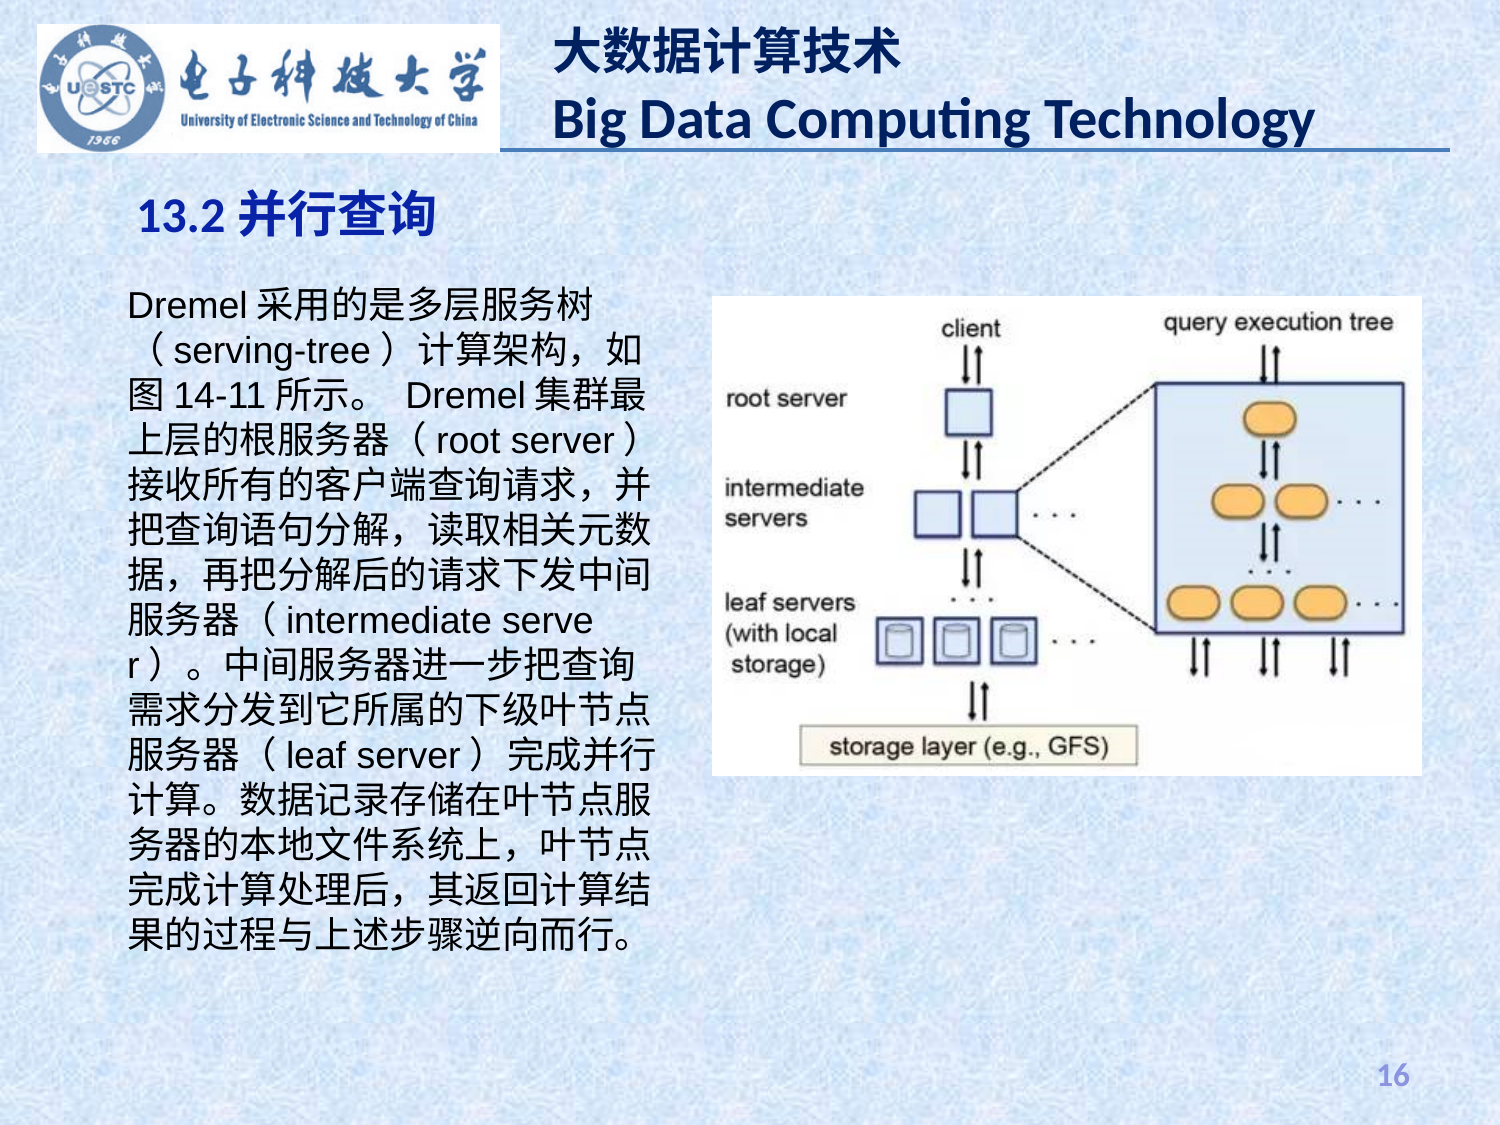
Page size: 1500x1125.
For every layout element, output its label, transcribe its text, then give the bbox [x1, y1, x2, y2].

text_box 大数据计算技术 Big Data Computing Technology [537, 12, 1450, 149]
slide_number 16 [1074, 1042, 1425, 1103]
text_box 13.2并行查询 [121, 175, 1422, 250]
picture [0, 0, 1500, 1125]
text_box Dremel采用的是多层服务树（serving-tree）计算架构，如图14-11所示。 Dremel集群最上层的根服务器（root server）接收所有的客户端查询请求，并把查询语句分解，读取相关元数据，再把分解后的请求下发中间服务器（intermediate server）。中间服务器进一步把查询需求分发到它所属的下级叶节点服务器（leaf server）完成并行计算。数据记录存储在叶节点服务器的本地文件系统上，叶节点完成计算处理后，其返回计算结果的过程与上述步骤逆向而行。 [112, 273, 688, 964]
